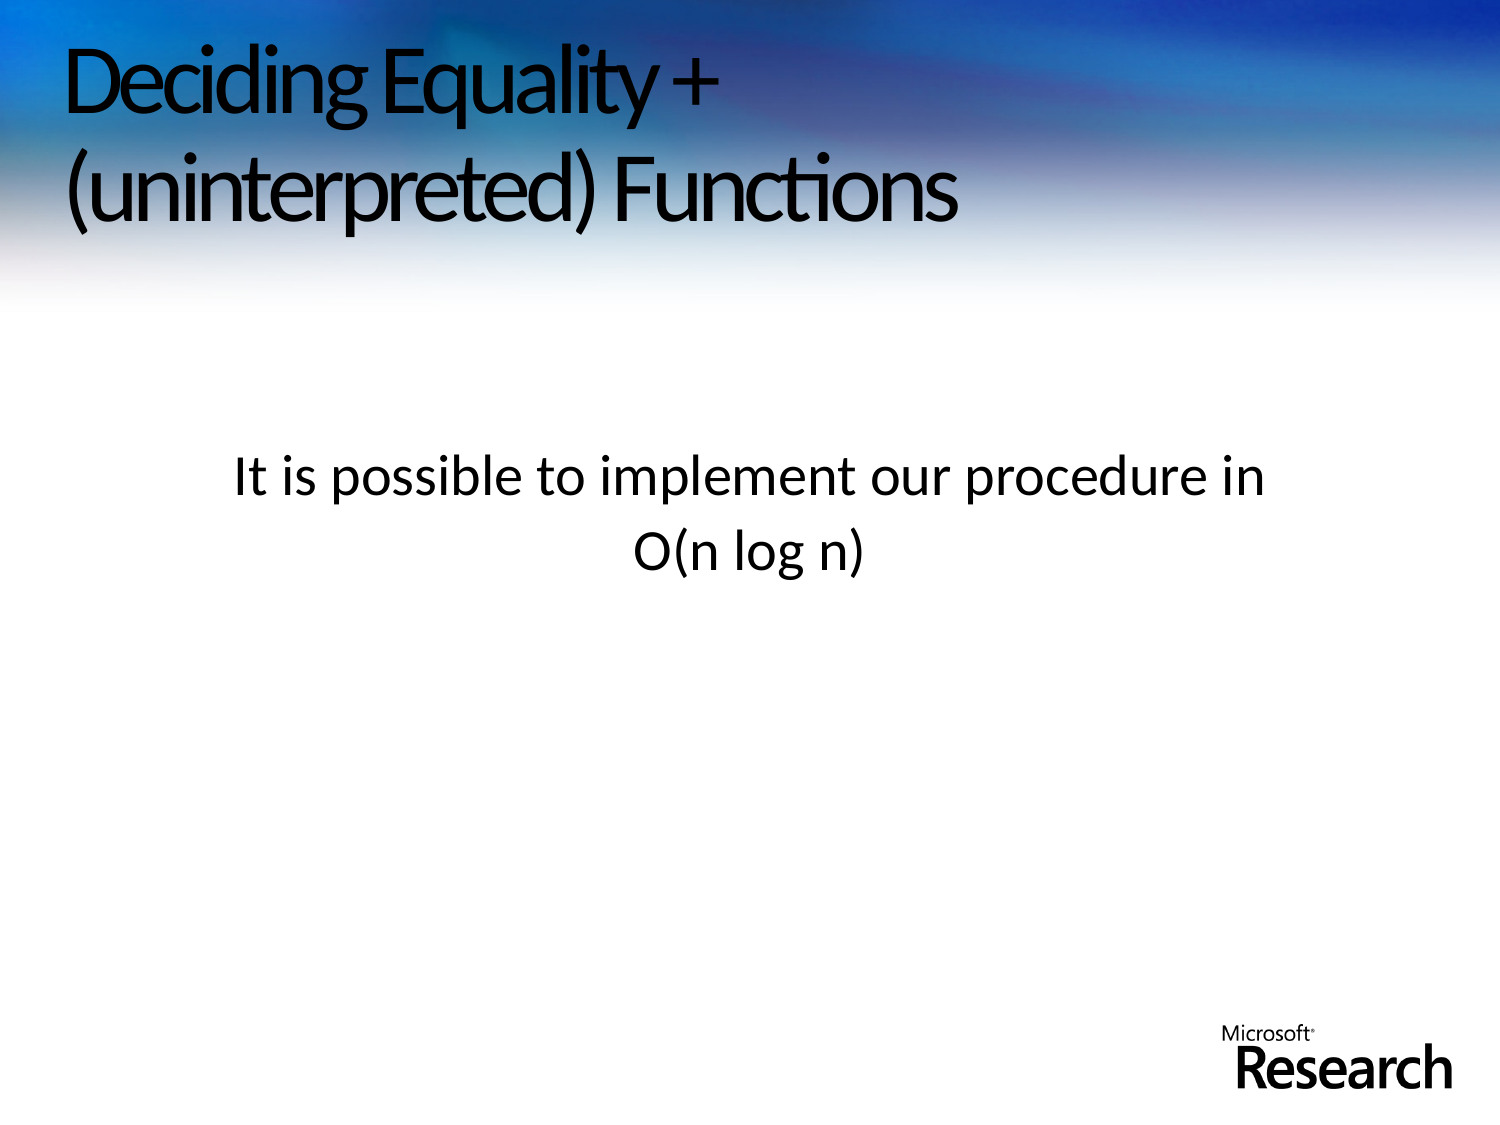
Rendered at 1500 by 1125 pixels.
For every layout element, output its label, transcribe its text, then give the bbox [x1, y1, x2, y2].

title Deciding Equality + (uninterpreted) Functions [62, 27, 1438, 247]
list It is possible to implement our procedure in O(n log n) [62, 445, 1438, 587]
picture [0, 0, 1500, 1125]
